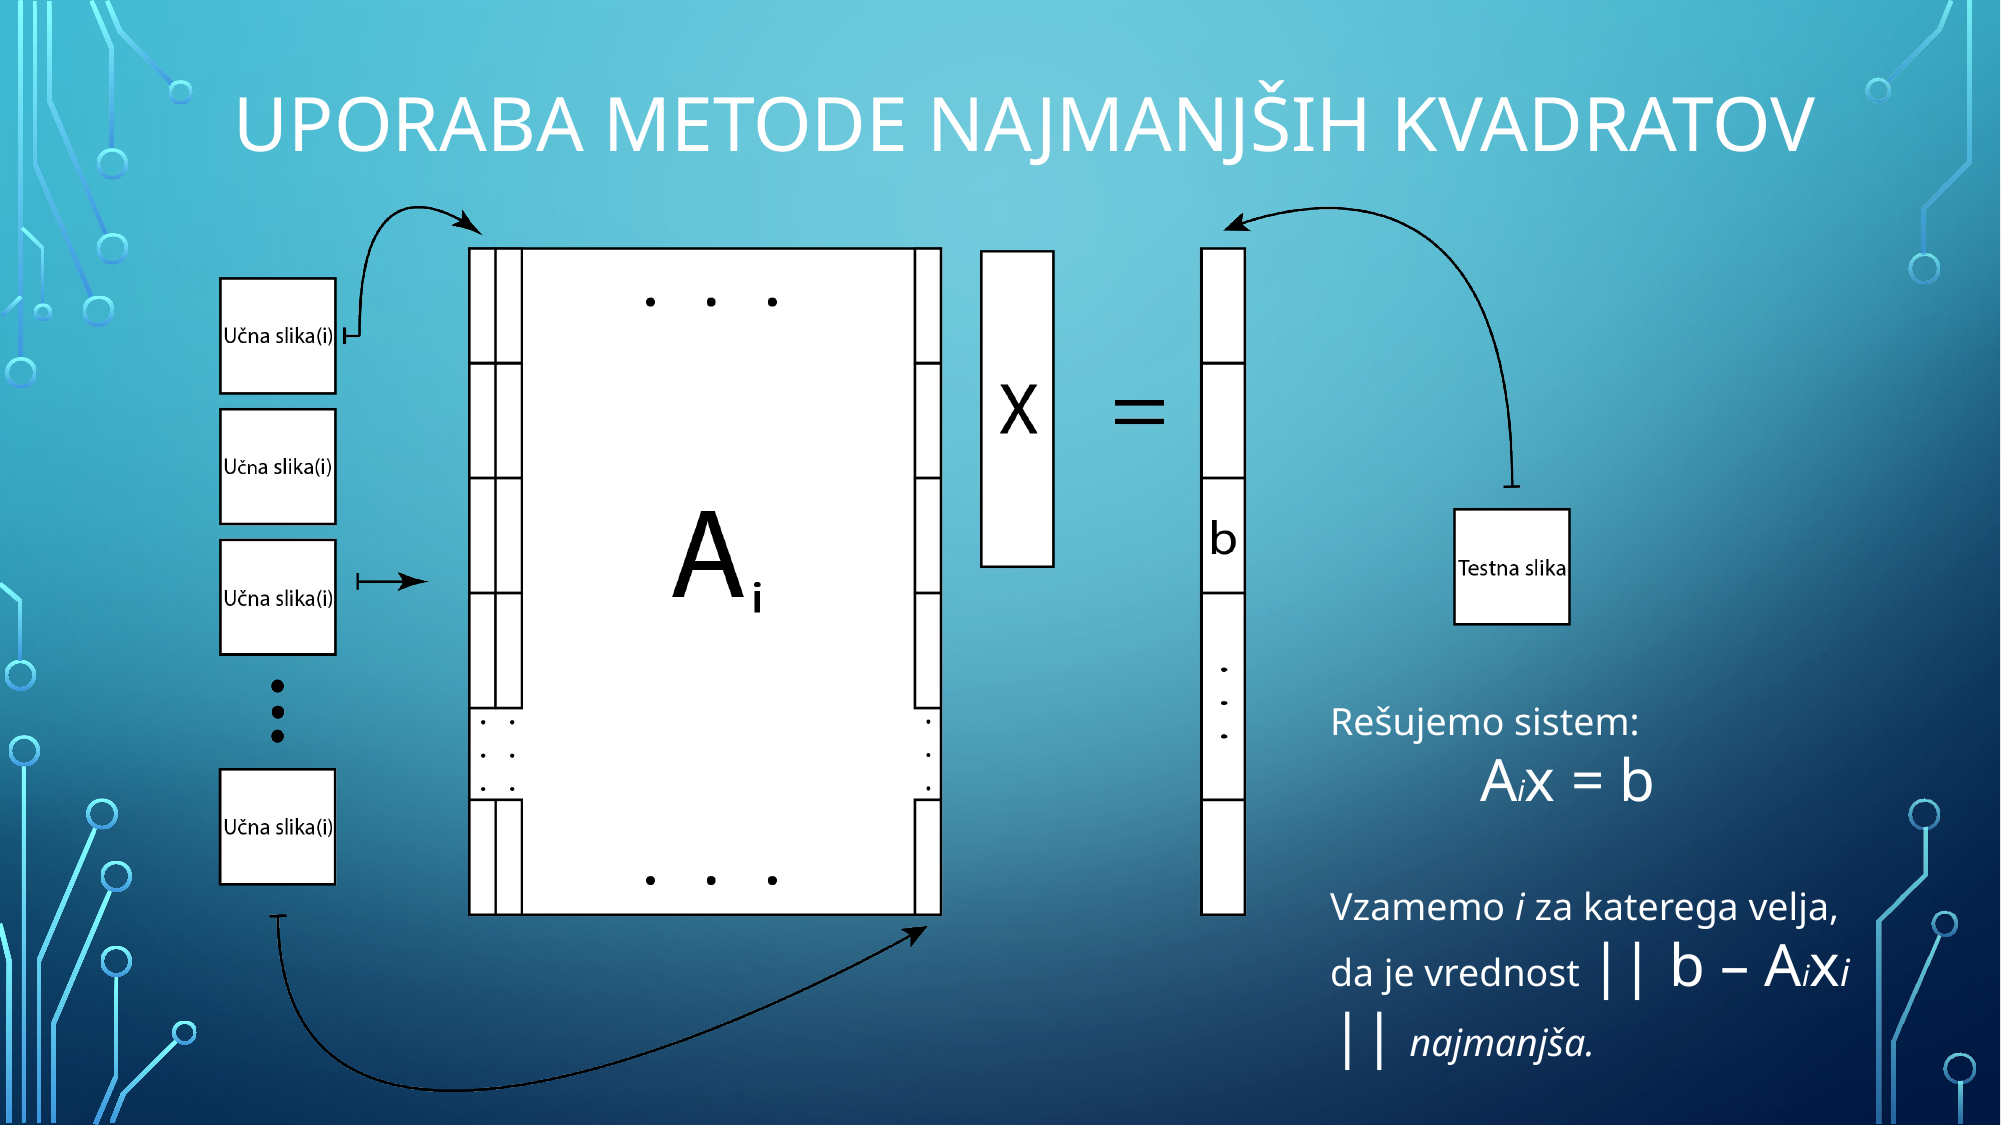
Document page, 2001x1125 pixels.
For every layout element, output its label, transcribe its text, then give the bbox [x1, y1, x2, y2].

picture [218, 205, 1571, 1125]
text_box Rešujemo sistem: Aix = b Vzamemo i za katerega velja, da je vrednost || b – Aixi || najmanjša. [1571, 690, 1869, 1125]
title Uporaba metode najmanjših kvadratov [218, 36, 1844, 218]
